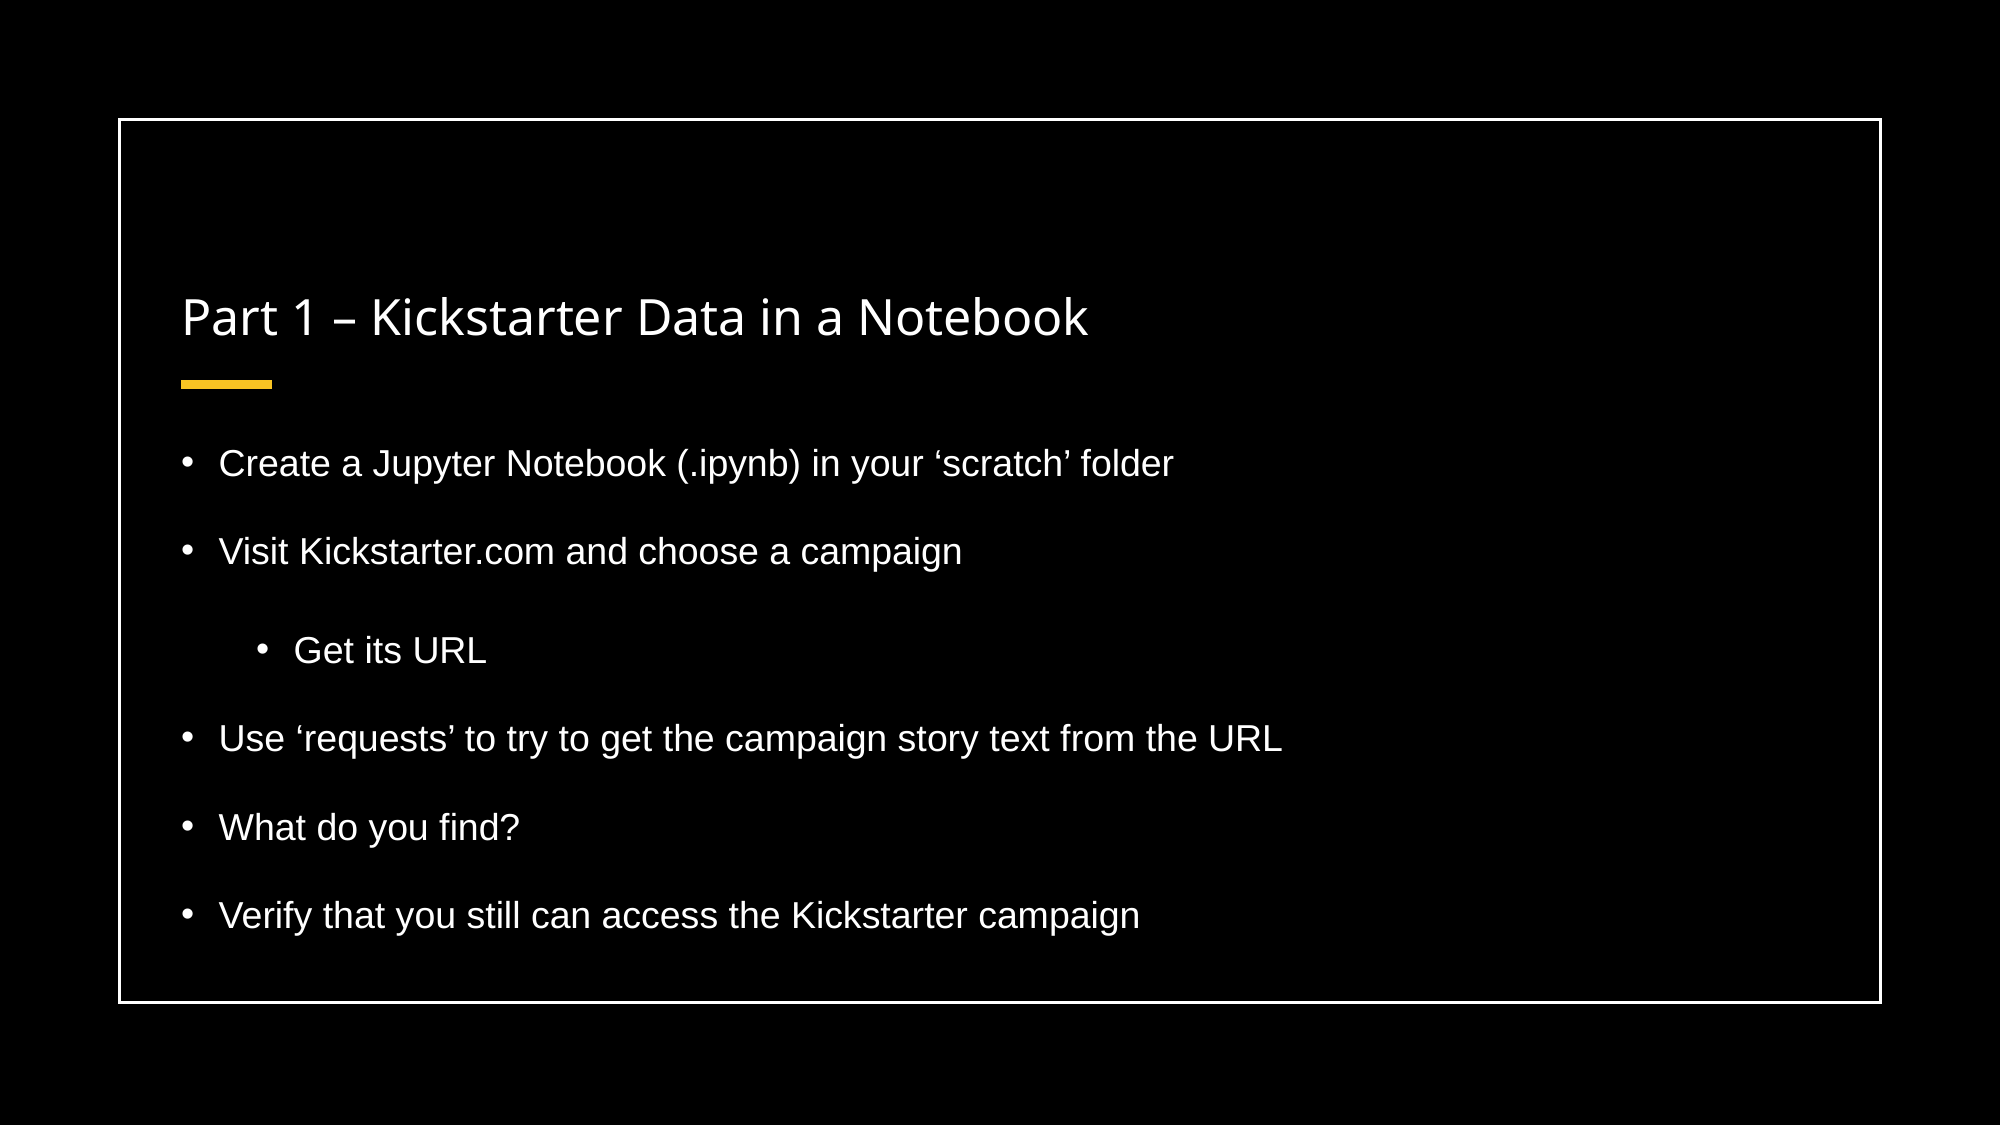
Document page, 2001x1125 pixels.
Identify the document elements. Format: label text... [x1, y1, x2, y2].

list Create a Jupyter Notebook (.ipynb) in your ‘scratch’ folder Visit Kickstarter.com and choose a campaign Get its URL Use ‘requests’ to try to get the campaign story text from the URL What do you find? Verify that you still can access the Kickstarter campaign [181, 416, 1819, 944]
title Part 1 – Kickstarter Data in a Notebook [181, 184, 1819, 346]
